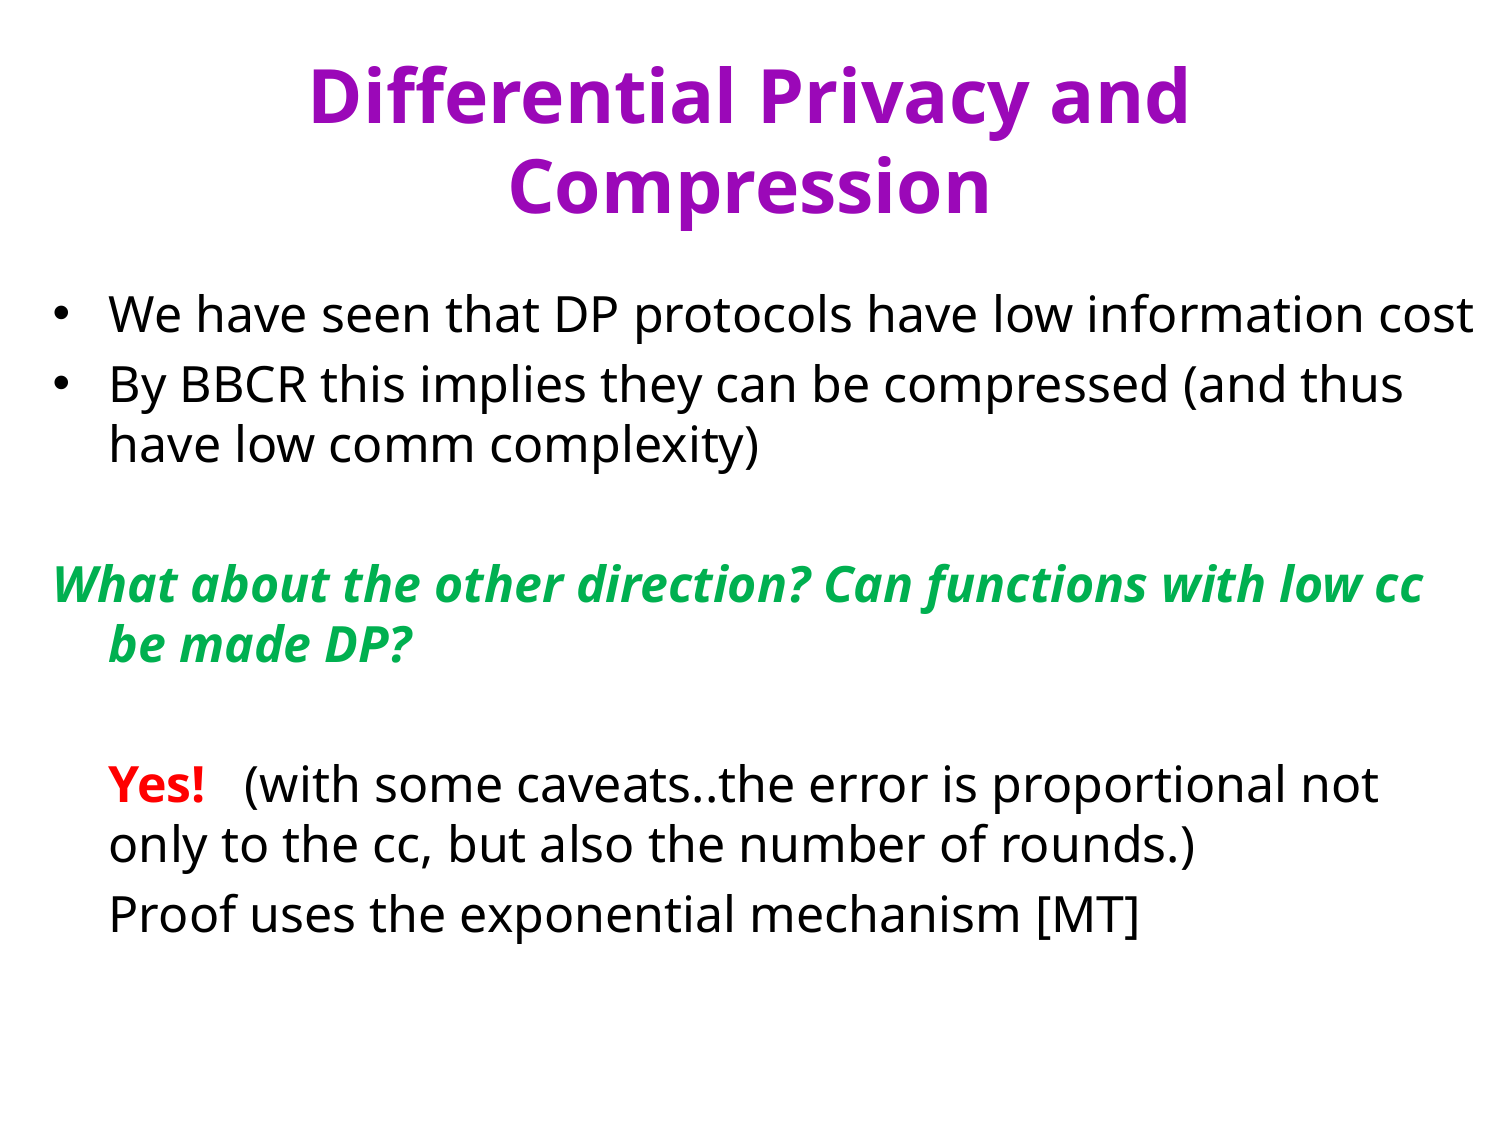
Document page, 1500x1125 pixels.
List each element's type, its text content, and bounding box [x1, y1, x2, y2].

title Differential Privacy and Compression [75, 45, 1425, 233]
list We have seen that DP protocols have low information cost By BBCR this implies they can be compressed (and thus have low comm complexity) What about the other direction? Can functions with low cc be made DP? Yes! (with some caveats..the error is proportional not only to the cc, but also the number of rounds.) Proof uses the exponential mechanism [MT] [37, 275, 1500, 1125]
